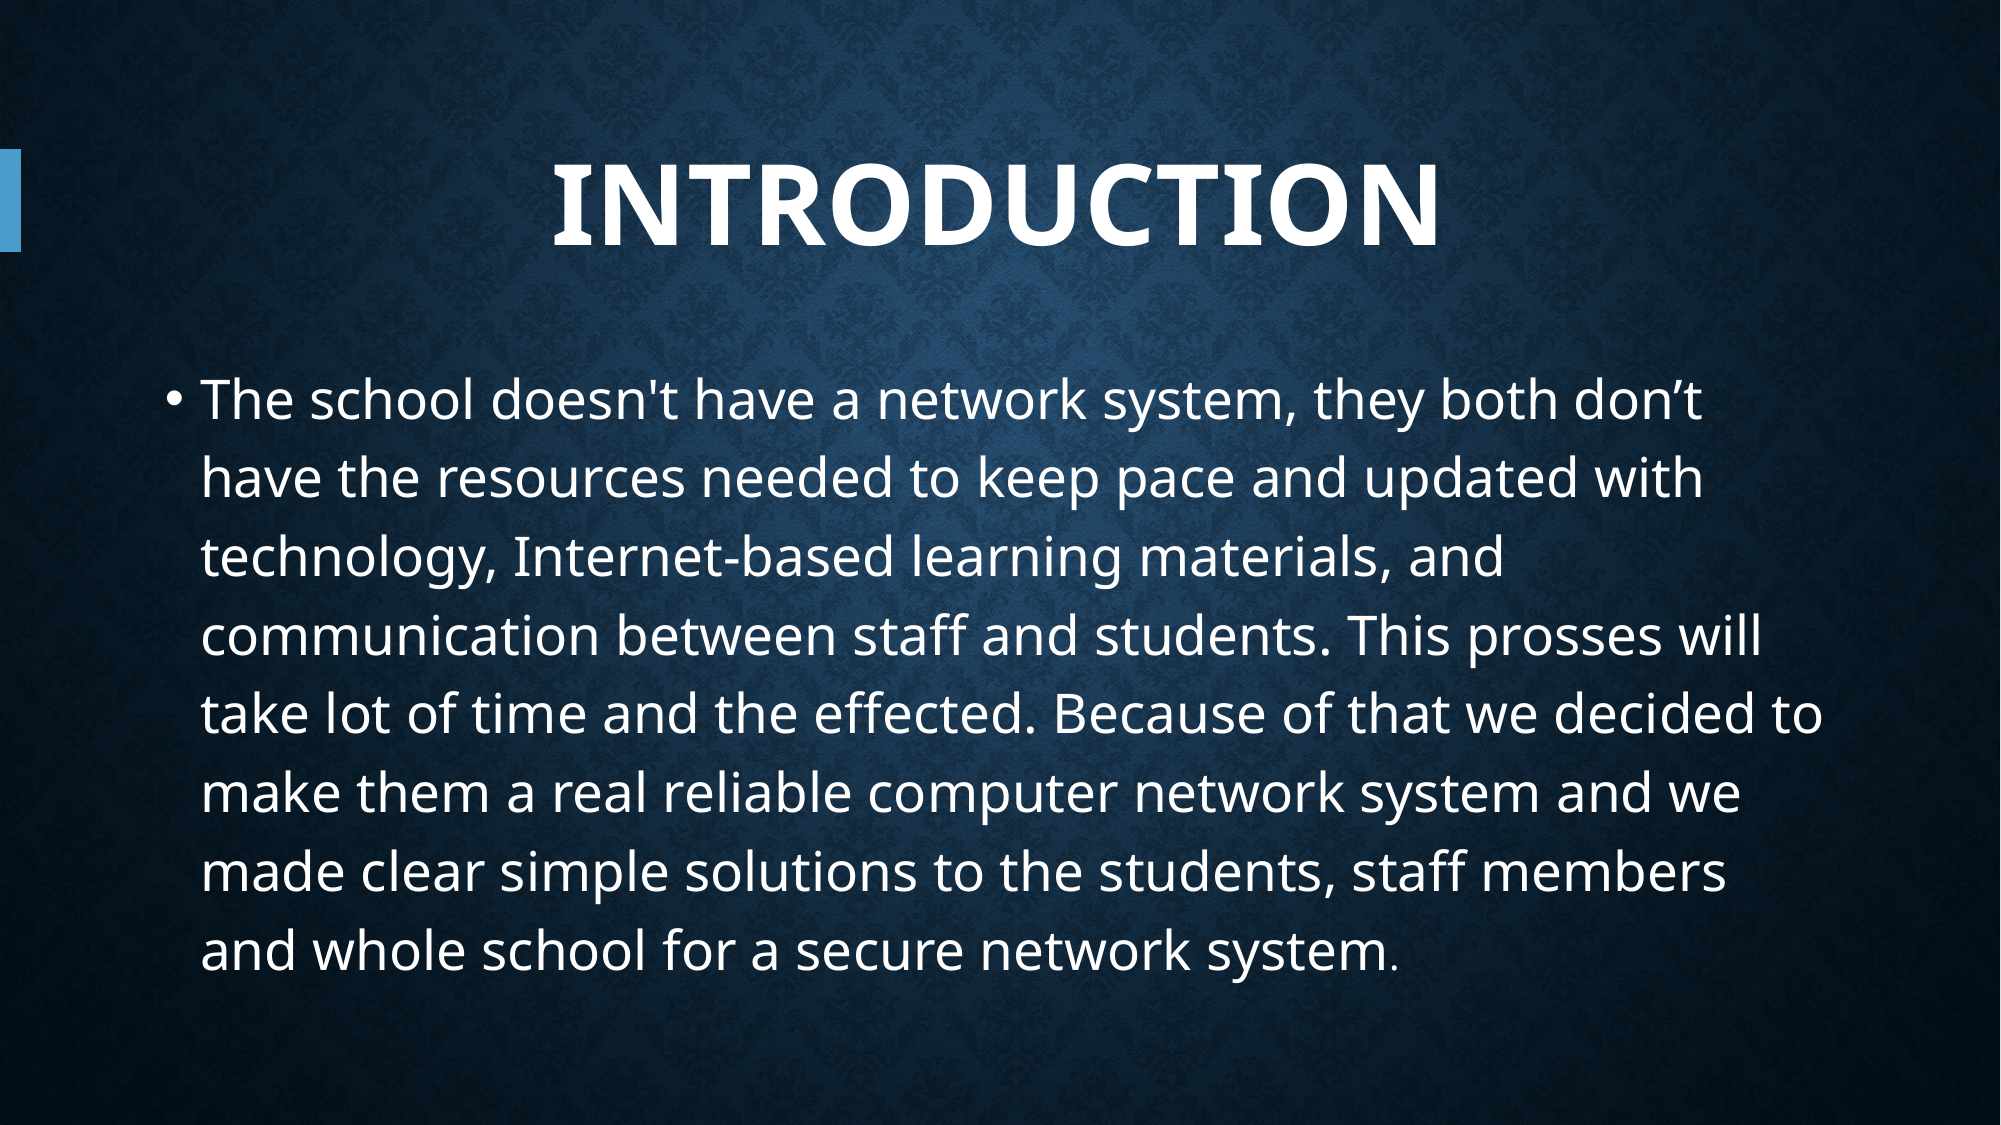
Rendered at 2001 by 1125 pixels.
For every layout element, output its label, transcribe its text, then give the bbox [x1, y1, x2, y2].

list The school doesn't have a network system, they both don’t have the resources needed to keep pace and updated with technology, Internet-based learning materials, and communication between staff and students. This prosses will take lot of time and the effected. Because of that we decided to make them a real reliable computer network system and we made clear simple solutions to the students, staff members and whole school for a secure network system. [149, 343, 1849, 996]
title INTRODUCTION [149, 99, 1849, 318]
